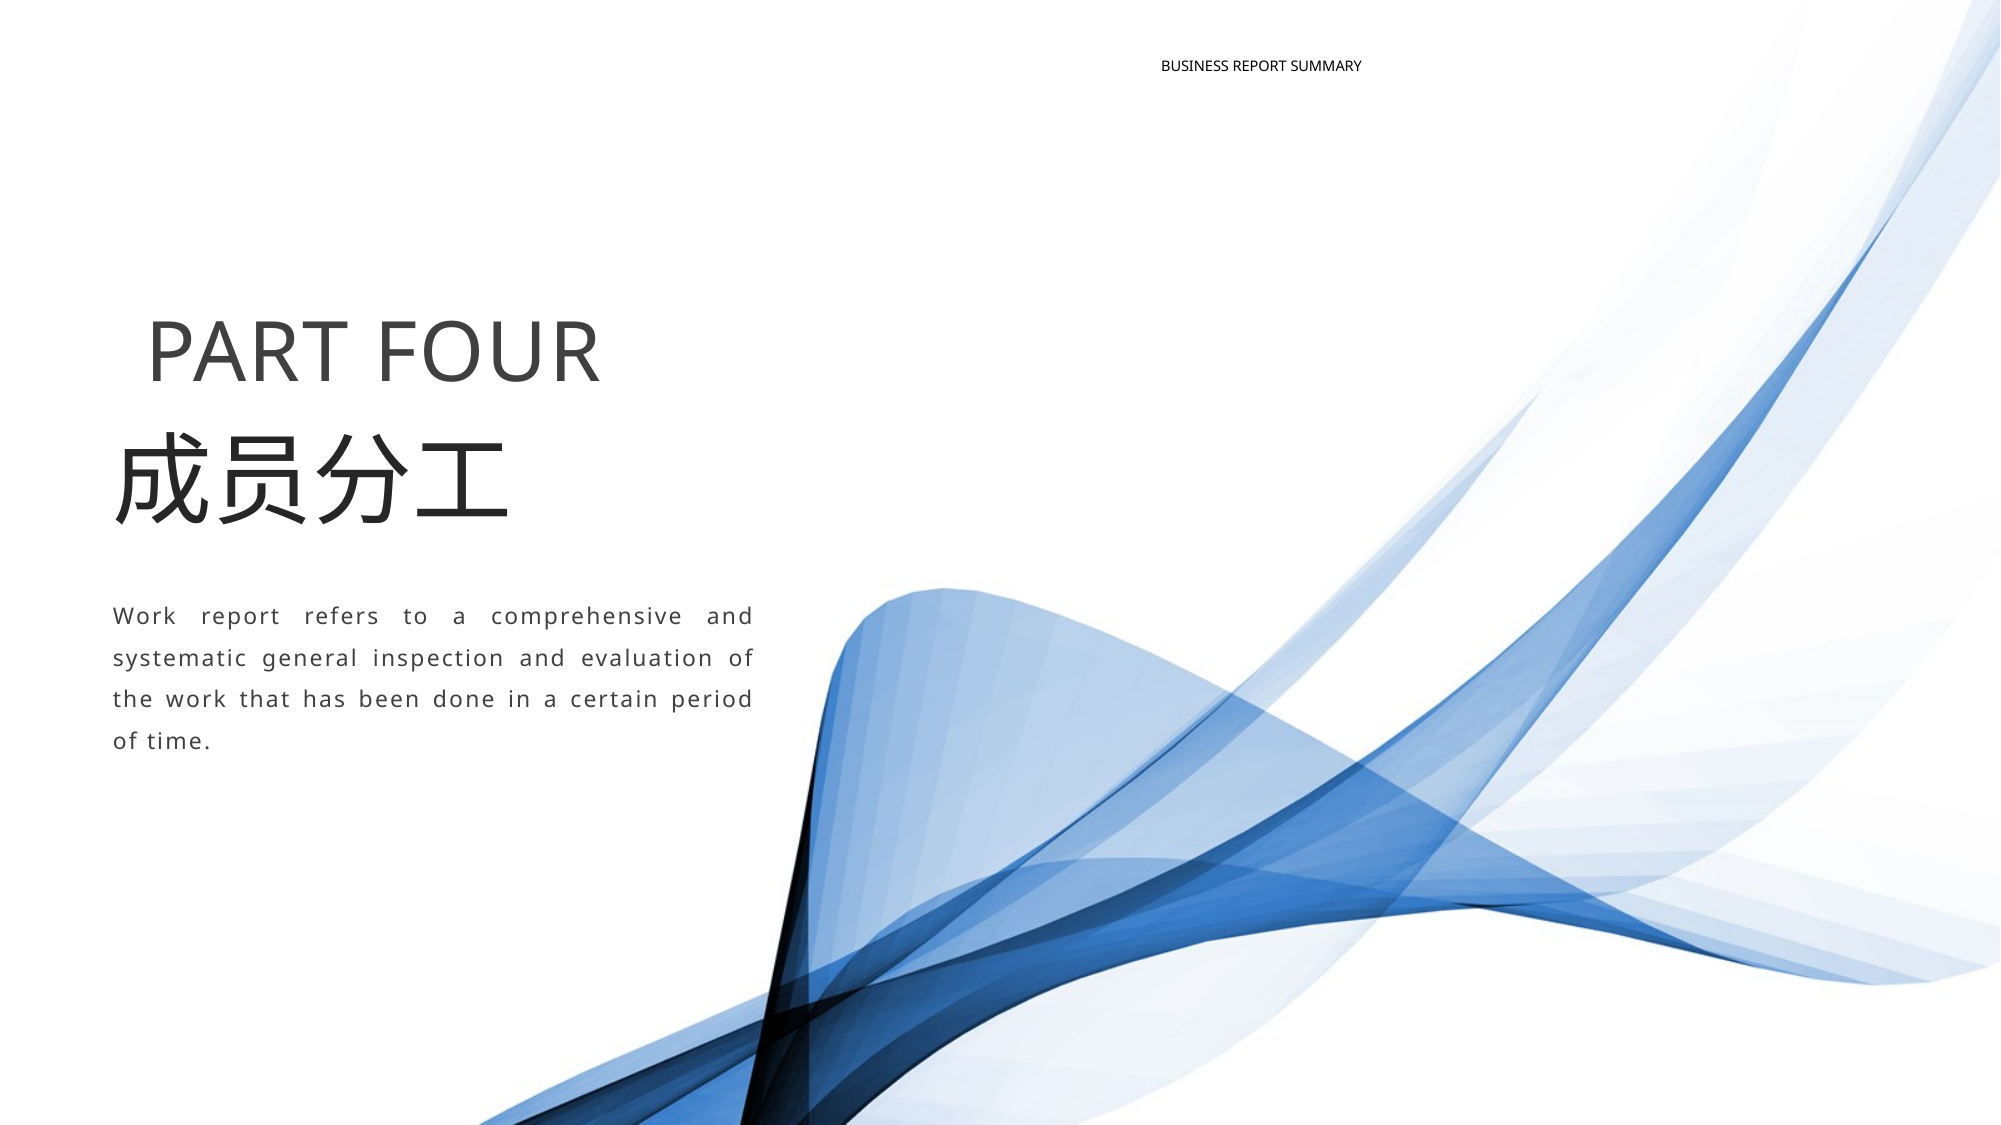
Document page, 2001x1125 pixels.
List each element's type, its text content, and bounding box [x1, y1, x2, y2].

text_box Work report refers to a comprehensive and systematic general inspection and evaluation of the work that has been done in a certain period of time. [98, 579, 771, 762]
picture [0, 0, 2001, 1125]
text_box 成员分工 [98, 408, 938, 544]
text_box BUSINESS REPORT SUMMARY [1146, 49, 1766, 83]
text_box PART FOUR [130, 290, 617, 406]
